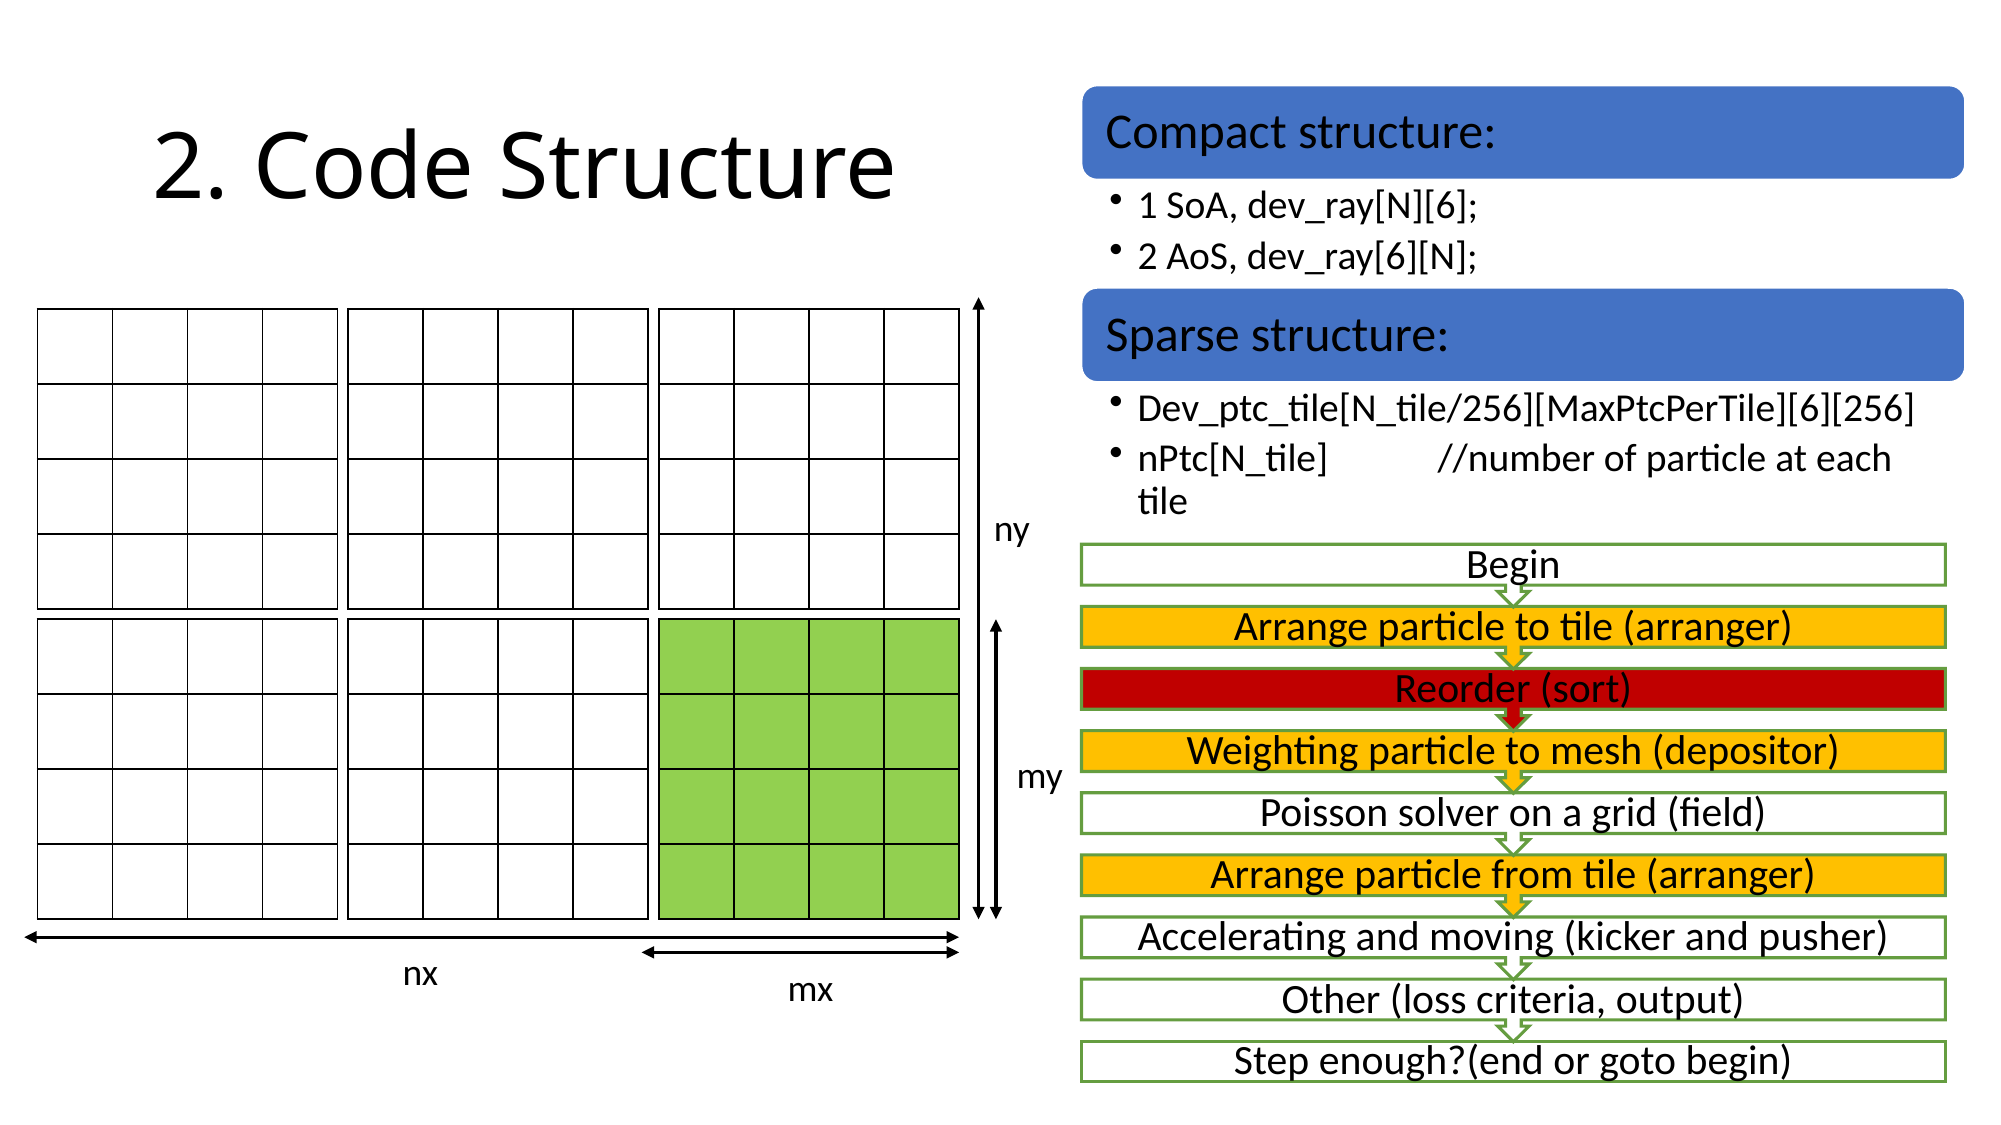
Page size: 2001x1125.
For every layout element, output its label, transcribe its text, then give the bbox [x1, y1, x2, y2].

title 2. Code Structure [137, 59, 1081, 278]
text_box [24, 297, 1099, 1018]
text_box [1081, 544, 1946, 1083]
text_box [1081, 45, 1966, 530]
